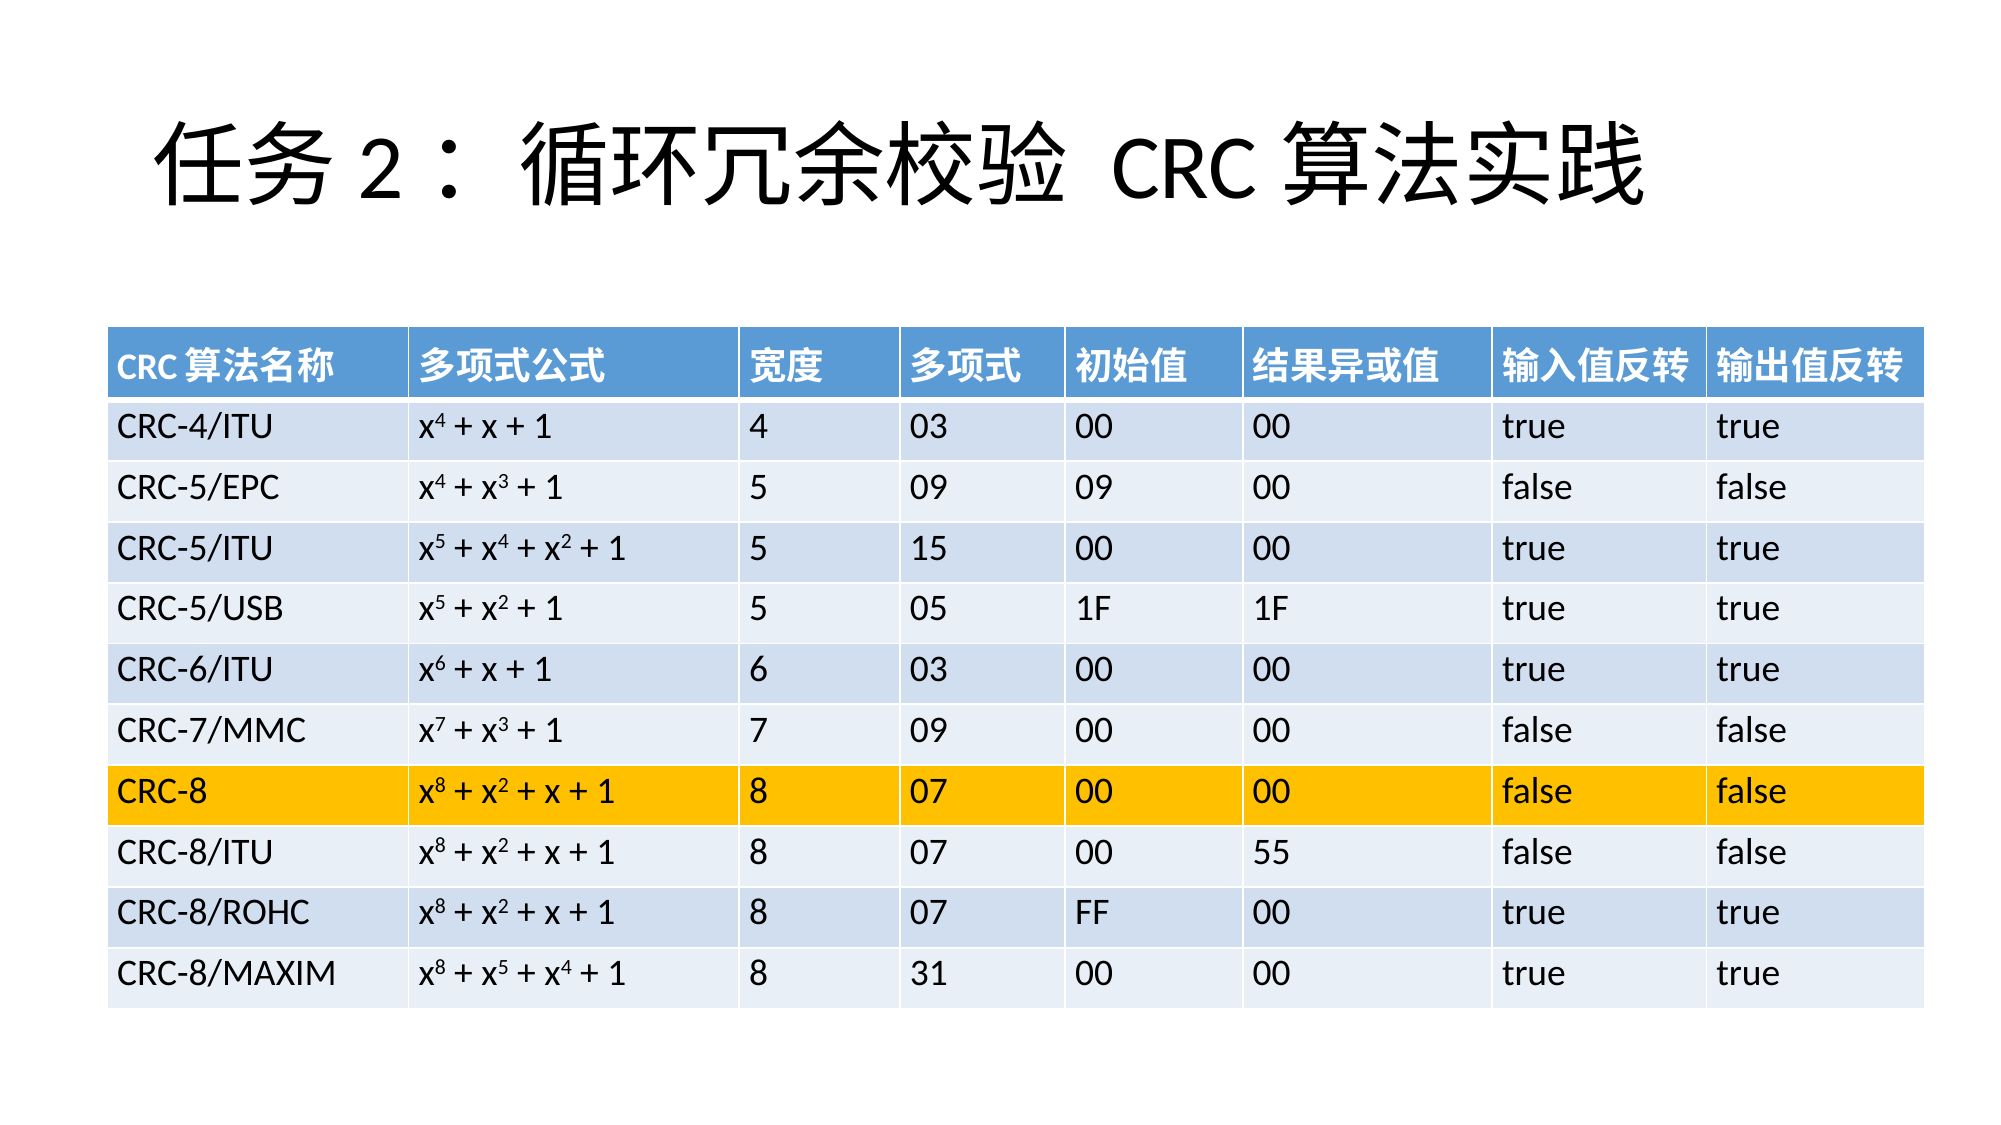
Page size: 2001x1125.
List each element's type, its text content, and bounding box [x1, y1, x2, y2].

table_cell 07 [901, 827, 1064, 886]
table_header 多项式 [901, 327, 1064, 397]
table_cell 5 [740, 523, 899, 582]
table_cell CRC-5/USB [108, 584, 408, 643]
table_cell true [1707, 644, 1924, 703]
table_cell false [1707, 827, 1924, 886]
title 任务2：循环冗余校验 CRC算法实践 [137, 59, 1863, 278]
table_header 结果异或值 [1244, 327, 1491, 397]
table_cell CRC-4/ITU [108, 403, 408, 460]
table_cell 00 [1244, 705, 1491, 764]
table_cell x8 + x5 + x4 + 1 [409, 949, 738, 1008]
table_cell true [1493, 644, 1706, 703]
table_cell 00 [1066, 705, 1242, 764]
table_cell 07 [901, 888, 1064, 947]
table_cell x8 + x2 + x + 1 [409, 827, 738, 886]
table_cell CRC-8/ITU [108, 827, 408, 886]
table_cell 00 [1244, 888, 1491, 947]
table_cell 00 [1244, 462, 1491, 521]
table_header 多项式公式 [409, 327, 738, 397]
table_cell true [1707, 403, 1924, 460]
table_cell false [1707, 462, 1924, 521]
table_cell 00 [1244, 644, 1491, 703]
table_cell true [1493, 584, 1706, 643]
table_cell 09 [1066, 462, 1242, 521]
table_cell 7 [740, 705, 899, 764]
table_cell 03 [901, 644, 1064, 703]
table_cell 8 [740, 766, 899, 825]
table_cell true [1707, 888, 1924, 947]
table_header 输入值反转 [1493, 327, 1706, 397]
table_cell true [1707, 584, 1924, 643]
table_cell true [1707, 523, 1924, 582]
table_cell 09 [901, 462, 1064, 521]
table_header 宽度 [740, 327, 899, 397]
table_cell false [1493, 462, 1706, 521]
table_header 初始值 [1066, 327, 1242, 397]
table_cell 00 [1244, 523, 1491, 582]
table_cell 09 [901, 705, 1064, 764]
table_cell false [1493, 705, 1706, 764]
table_header 输出值反转 [1707, 327, 1924, 397]
table_cell 6 [740, 644, 899, 703]
table_cell 4 [740, 403, 899, 460]
table_cell x8 + x2 + x + 1 [409, 888, 738, 947]
table_cell 1F [1244, 584, 1491, 643]
table_cell false [1707, 766, 1924, 825]
table_cell 8 [740, 827, 899, 886]
table_cell true [1493, 403, 1706, 460]
table_cell FF [1066, 888, 1242, 947]
table_cell CRC-5/EPC [108, 462, 408, 521]
table_cell x5 + x2 + 1 [409, 584, 738, 643]
table_cell x5 + x4 + x2 + 1 [409, 523, 738, 582]
table_cell CRC-8/MAXIM [108, 949, 408, 1008]
table_cell 00 [1066, 644, 1242, 703]
table_cell 00 [1244, 766, 1491, 825]
table_cell CRC-6/ITU [108, 644, 408, 703]
table_cell false [1493, 766, 1706, 825]
table_cell x8 + x2 + x + 1 [409, 766, 738, 825]
table_cell 31 [901, 949, 1064, 1008]
table_cell true [1493, 523, 1706, 582]
table_cell 00 [1066, 403, 1242, 460]
table_cell 55 [1244, 827, 1491, 886]
table_cell x4 + x3 + 1 [409, 462, 738, 521]
table_cell true [1707, 949, 1924, 1008]
table_cell false [1707, 705, 1924, 764]
table_header CRC算法名称 [108, 327, 408, 397]
table_cell CRC-8 [108, 766, 408, 825]
table_cell 5 [740, 462, 899, 521]
table_cell CRC-7/MMC [108, 705, 408, 764]
table_cell 00 [1066, 523, 1242, 582]
table_cell 1F [1066, 584, 1242, 643]
table_cell 00 [1066, 766, 1242, 825]
table_cell 00 [1066, 949, 1242, 1008]
table_cell 00 [1066, 827, 1242, 886]
table_cell CRC-8/ROHC [108, 888, 408, 947]
table_cell x4 + x + 1 [409, 403, 738, 460]
table_cell false [1493, 827, 1706, 886]
table_cell x7 + x3 + 1 [409, 705, 738, 764]
table_cell 00 [1244, 403, 1491, 460]
table_cell 5 [740, 584, 899, 643]
table_cell 03 [901, 403, 1064, 460]
table_cell true [1493, 949, 1706, 1008]
table_cell 00 [1244, 949, 1491, 1008]
table_cell CRC-5/ITU [108, 523, 408, 582]
table_cell 07 [901, 766, 1064, 825]
table_cell true [1493, 888, 1706, 947]
table_cell 05 [901, 584, 1064, 643]
table_cell x6 + x + 1 [409, 644, 738, 703]
table_cell 8 [740, 888, 899, 947]
table_cell 8 [740, 949, 899, 1008]
table_cell 15 [901, 523, 1064, 582]
